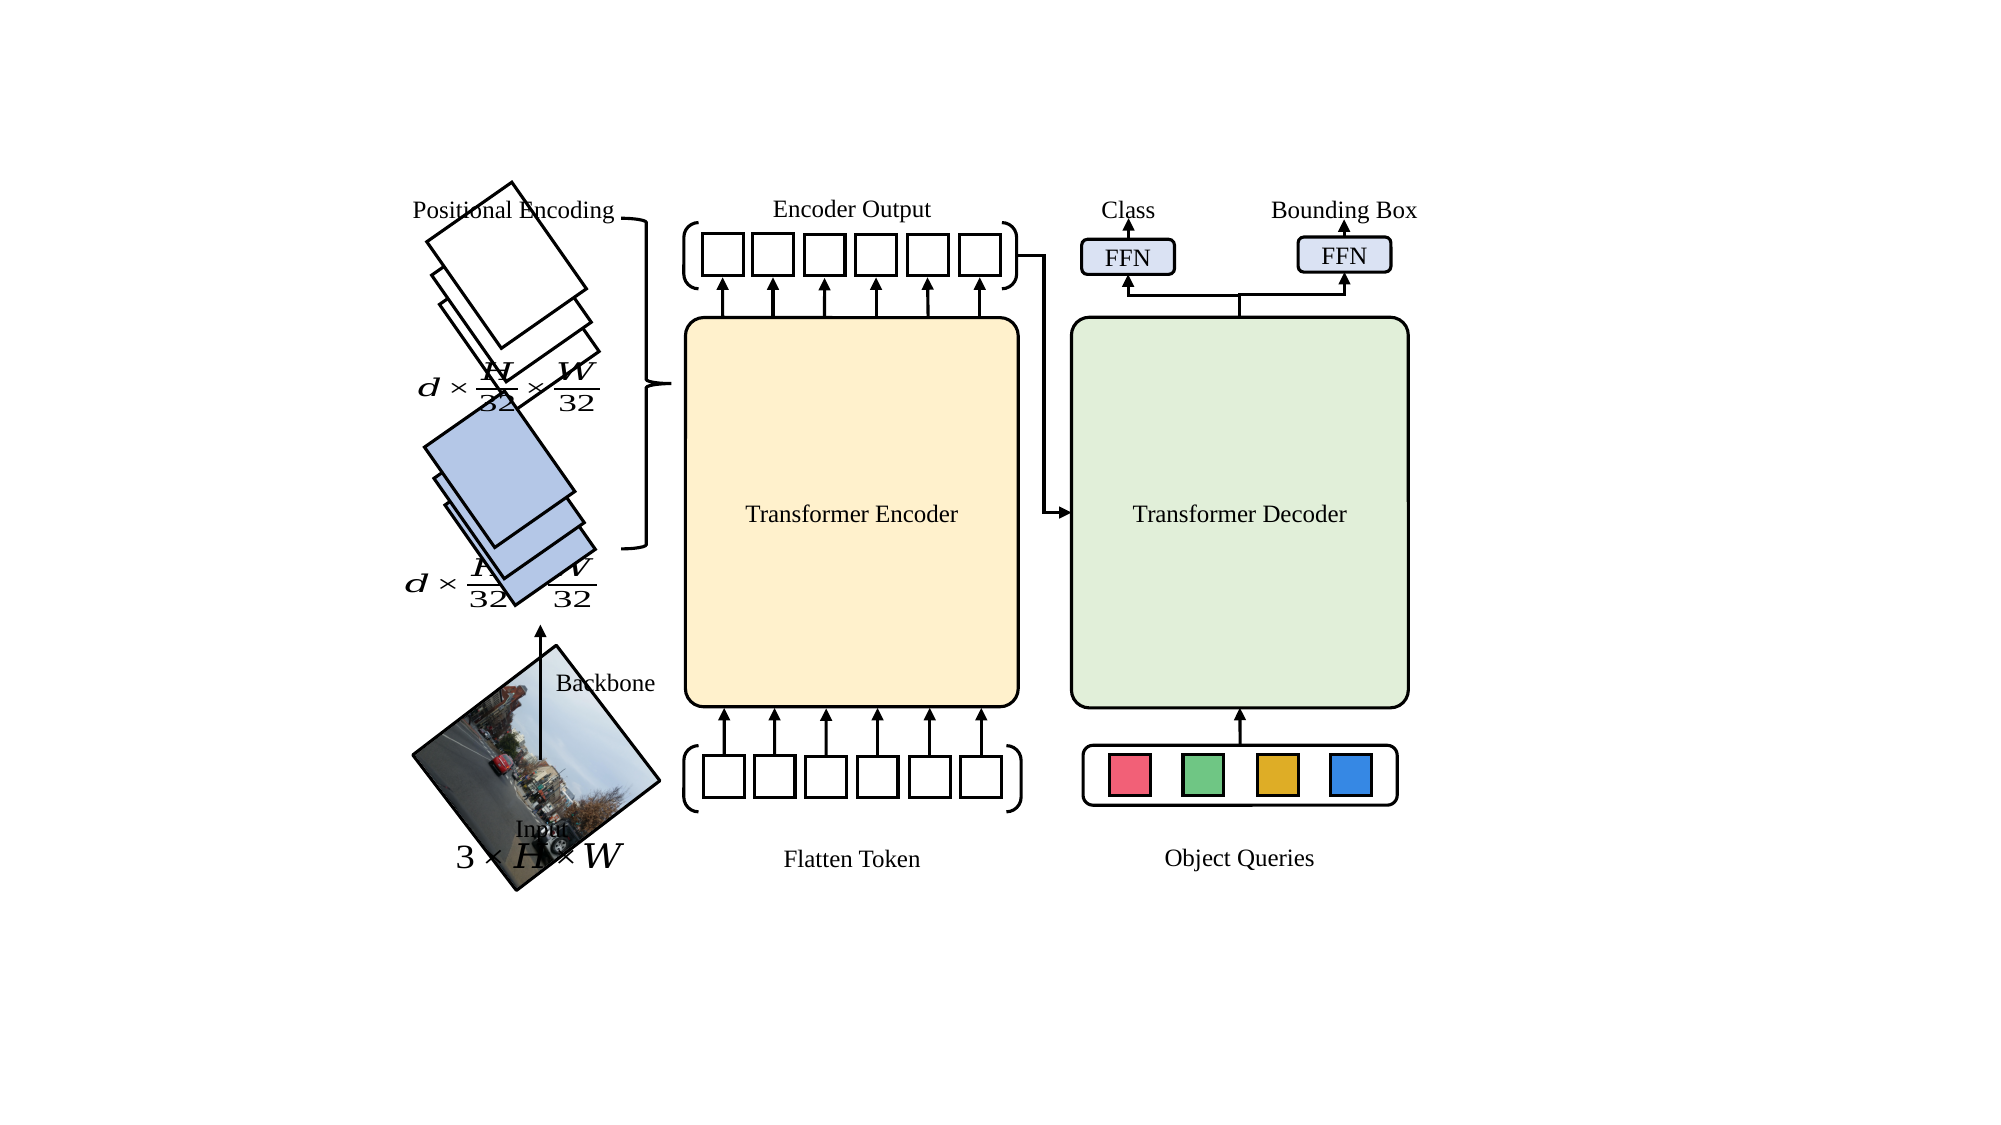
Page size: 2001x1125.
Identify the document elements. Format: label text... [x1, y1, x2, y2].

text_box Transformer Encoder [684, 316, 1020, 708]
text_box Positional Encoding [386, 186, 641, 232]
text_box Object Queries [1107, 834, 1372, 879]
text_box [701, 233, 744, 276]
text_box [703, 755, 746, 798]
text_box FFN [1080, 238, 1172, 276]
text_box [441, 213, 585, 380]
picture [544, 649, 563, 658]
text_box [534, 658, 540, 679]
text_box Encoder Output [720, 184, 985, 230]
text_box [908, 755, 951, 799]
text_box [1162, 239, 1206, 352]
text_box FFN [1297, 235, 1393, 274]
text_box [1083, 745, 1398, 806]
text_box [1016, 255, 1072, 513]
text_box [1269, 242, 1315, 347]
text_box [683, 745, 1022, 813]
text_box Bounding Box [1231, 186, 1457, 231]
text_box [621, 219, 672, 550]
text_box [683, 221, 1018, 290]
text_box Class [1082, 186, 1175, 231]
text_box Flatten Token [720, 834, 985, 880]
text_box [803, 233, 846, 277]
picture [416, 666, 656, 887]
text_box [805, 755, 848, 799]
text_box [907, 233, 950, 277]
text_box Transformer Decoder [1070, 316, 1410, 709]
text_box Backbone [541, 658, 678, 704]
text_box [438, 420, 582, 576]
